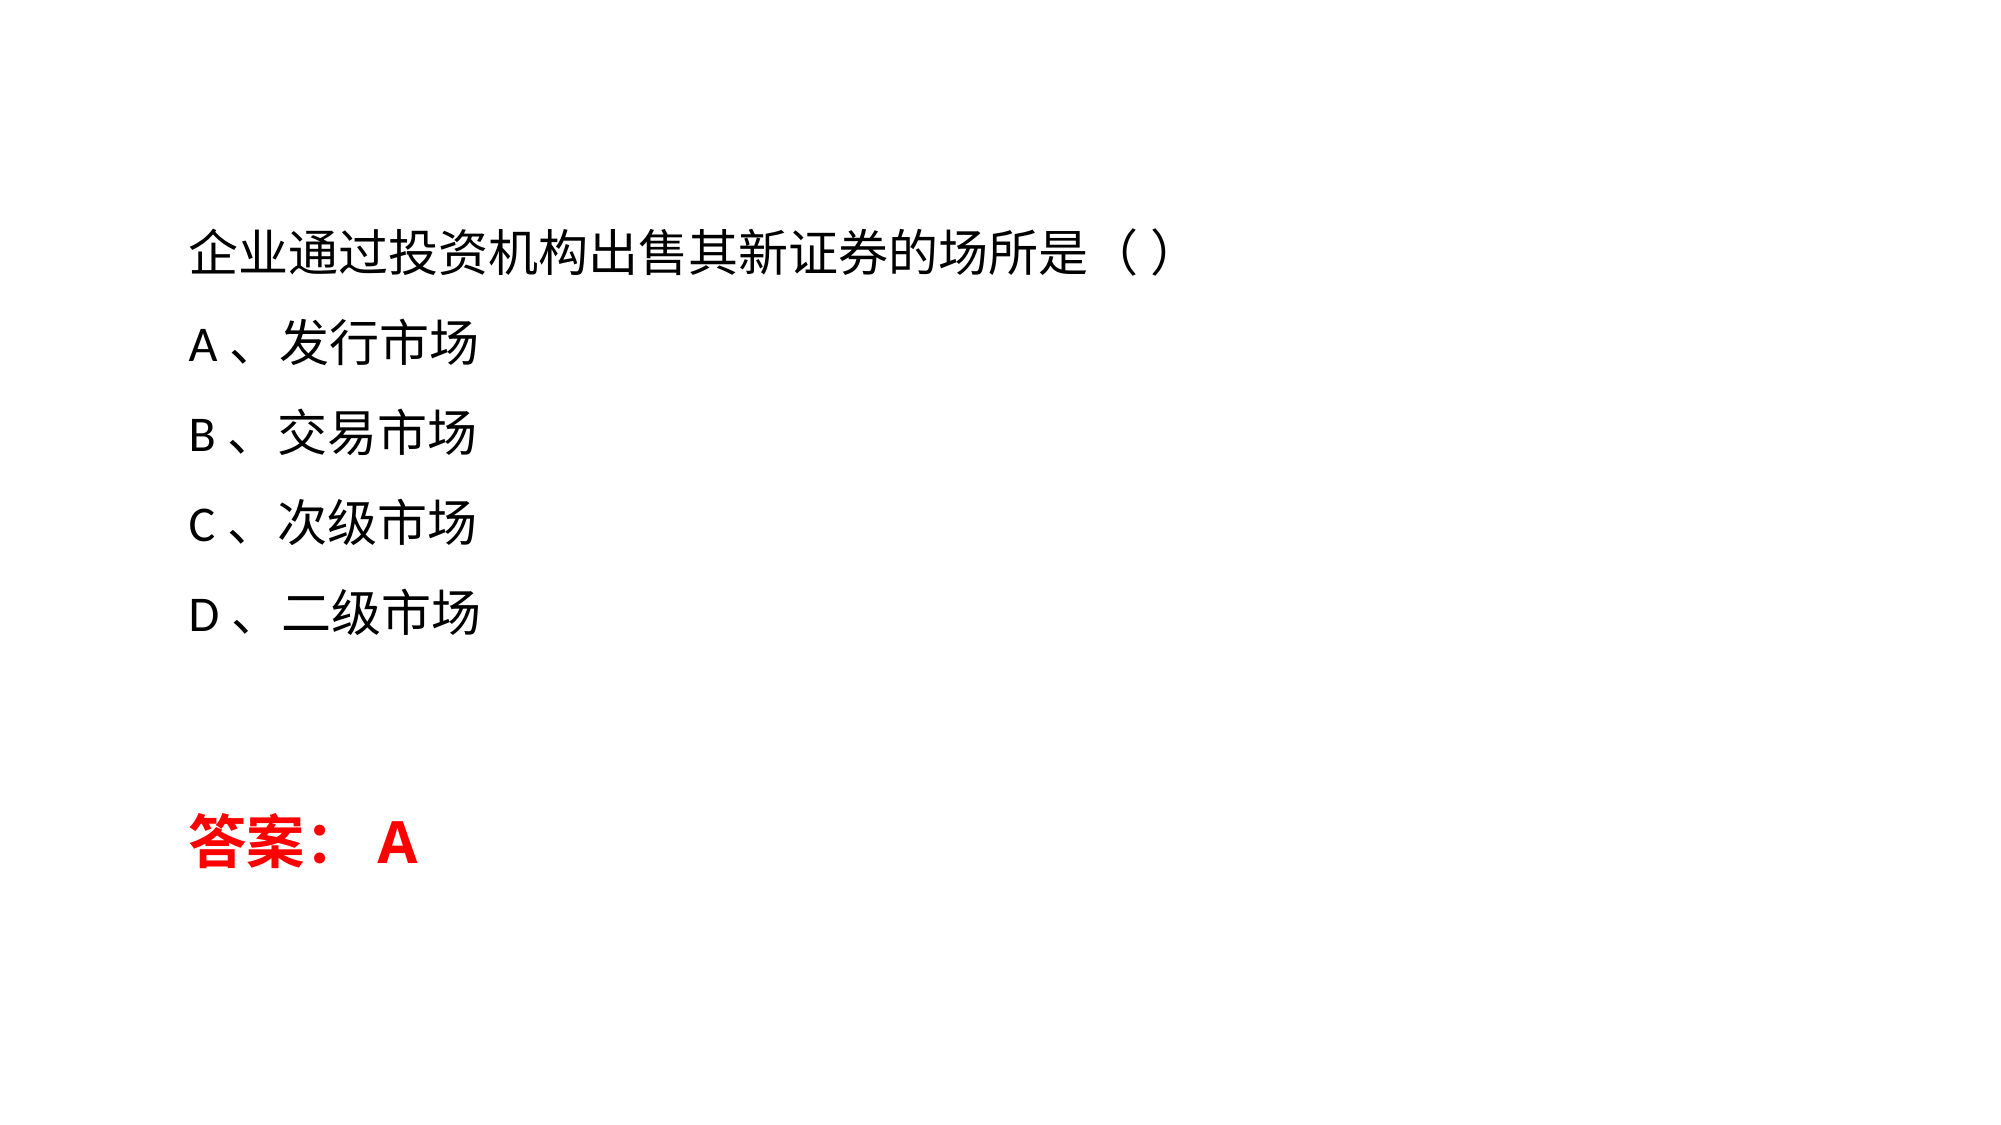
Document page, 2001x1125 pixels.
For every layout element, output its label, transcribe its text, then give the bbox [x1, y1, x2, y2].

text_box 答案：A [173, 798, 642, 883]
text_box 企业通过投资机构出售其新证券的场所是（ ） A、发行市场 B、交易市场 C、次级市场 D、二级市场 [173, 183, 1935, 739]
